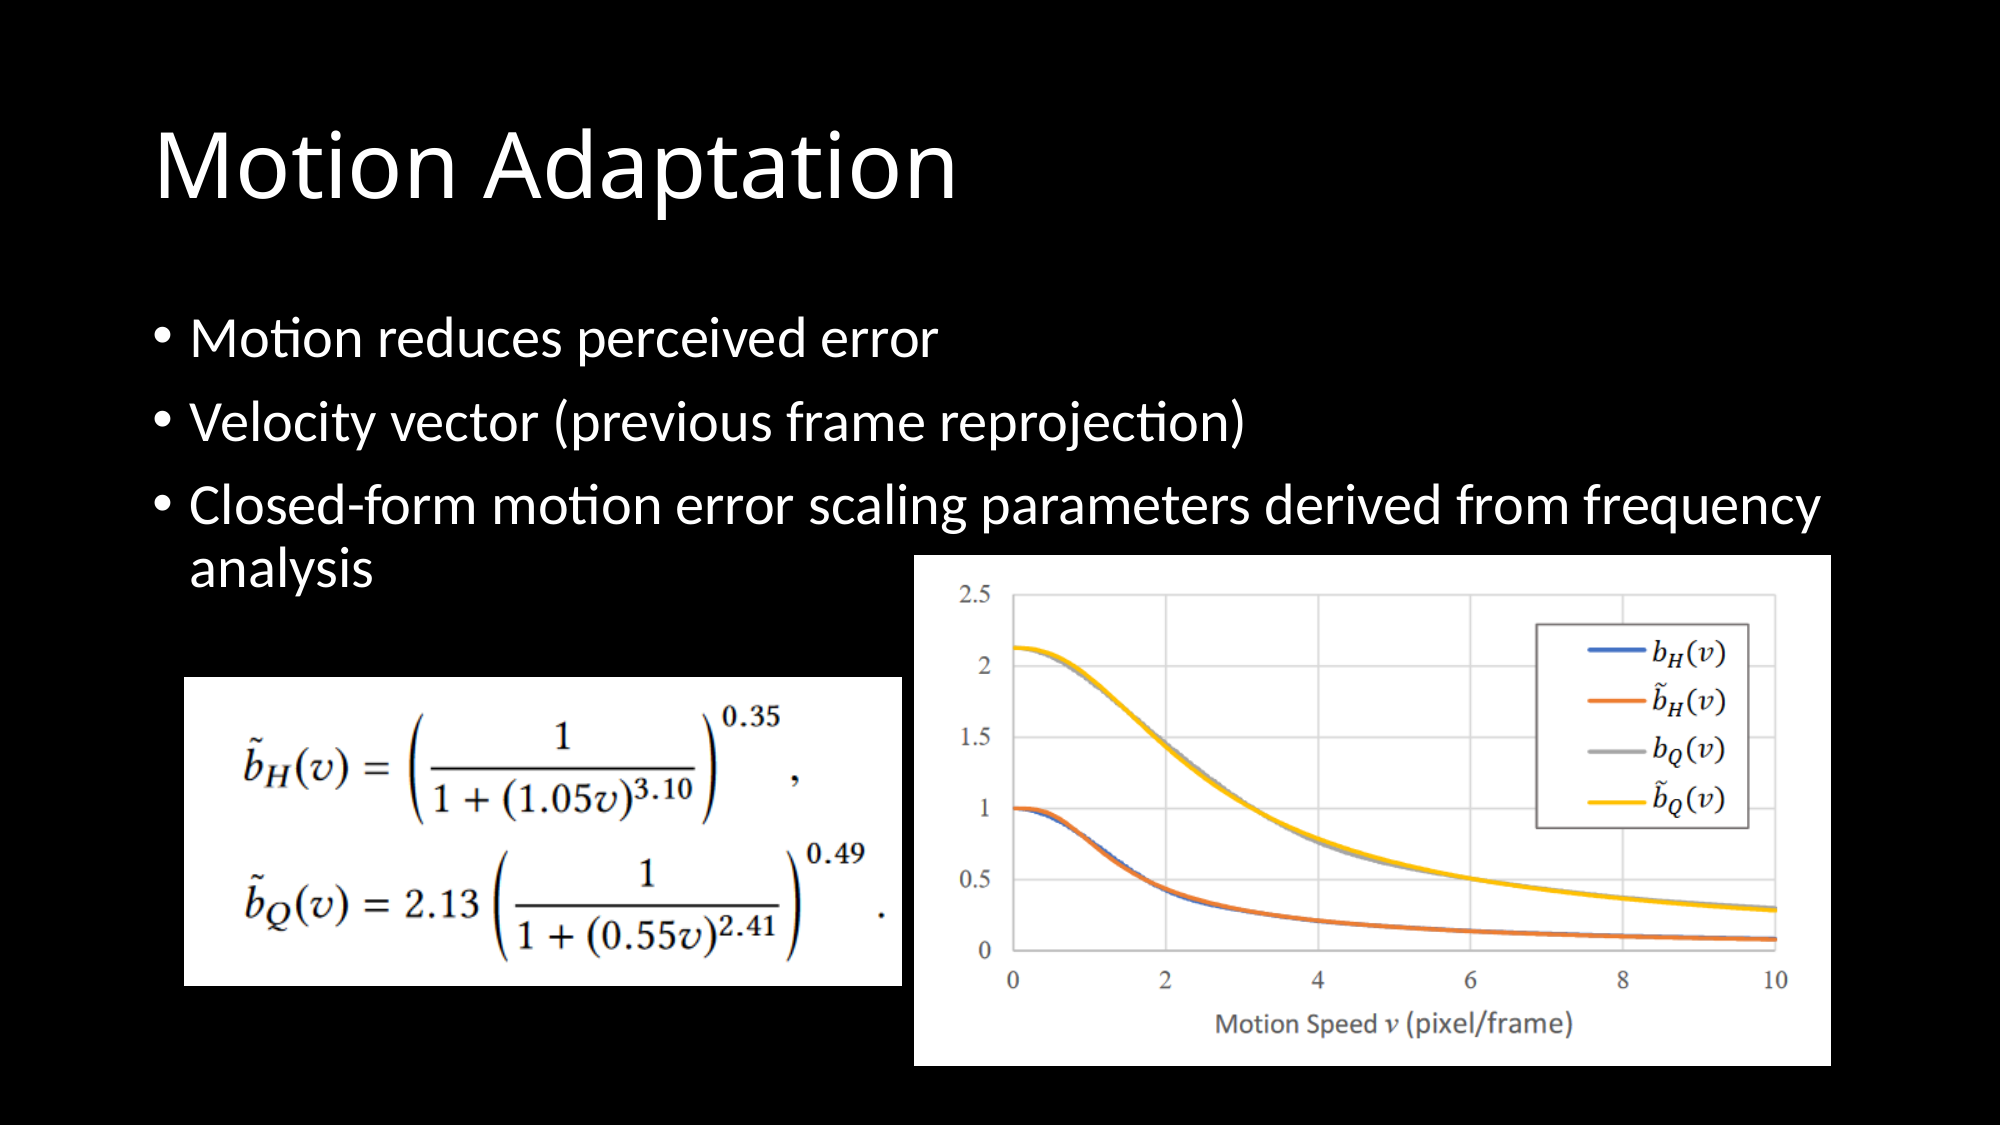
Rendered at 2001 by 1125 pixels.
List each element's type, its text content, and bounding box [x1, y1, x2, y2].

title Motion Adaptation [137, 59, 1863, 278]
picture [184, 677, 902, 986]
picture [914, 555, 1831, 1066]
list Motion reduces perceived error Velocity vector (previous frame reprojection) Closed-form motion error scaling parameters derived from frequency analysis [137, 299, 1863, 1014]
